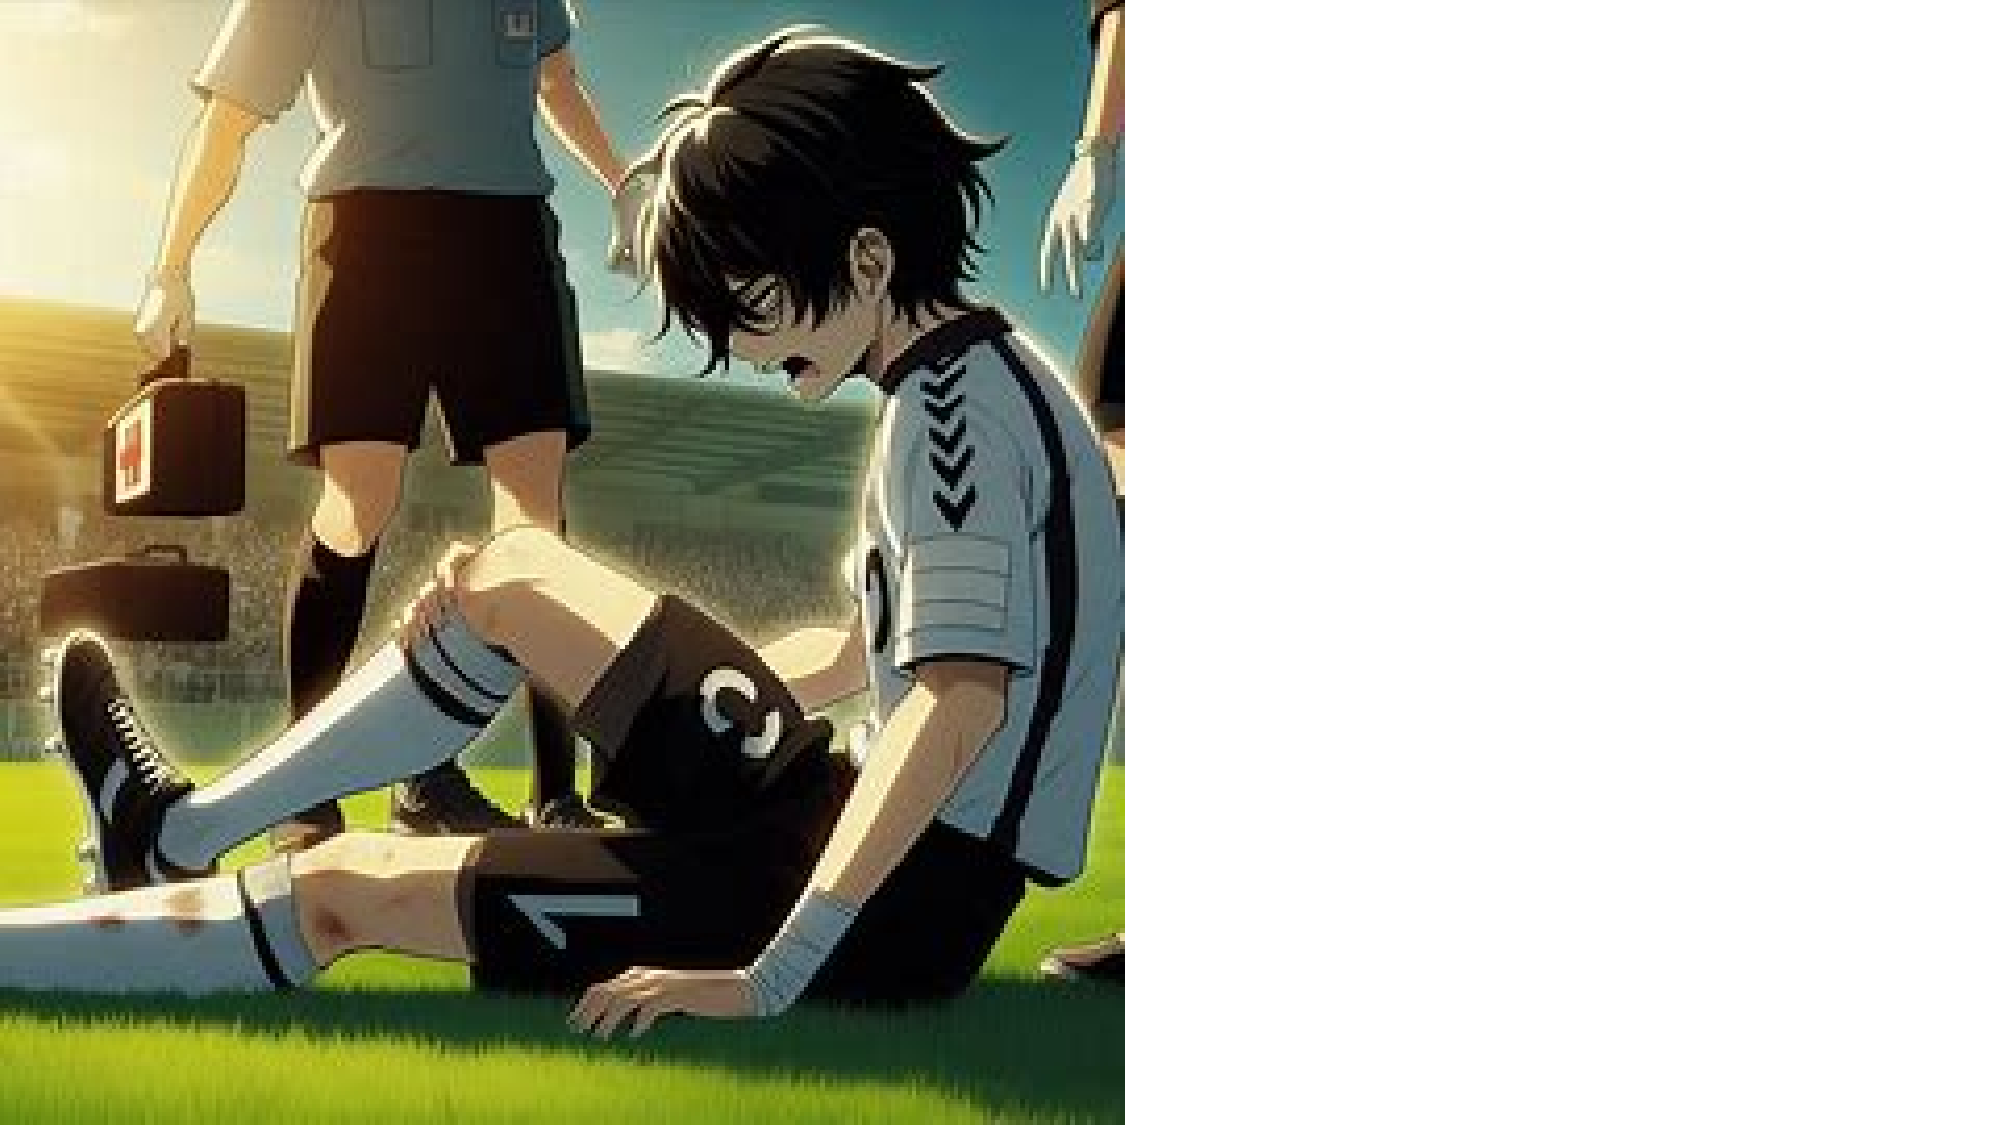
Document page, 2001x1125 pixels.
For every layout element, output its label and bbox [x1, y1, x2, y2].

picture [0, 0, 1126, 1125]
